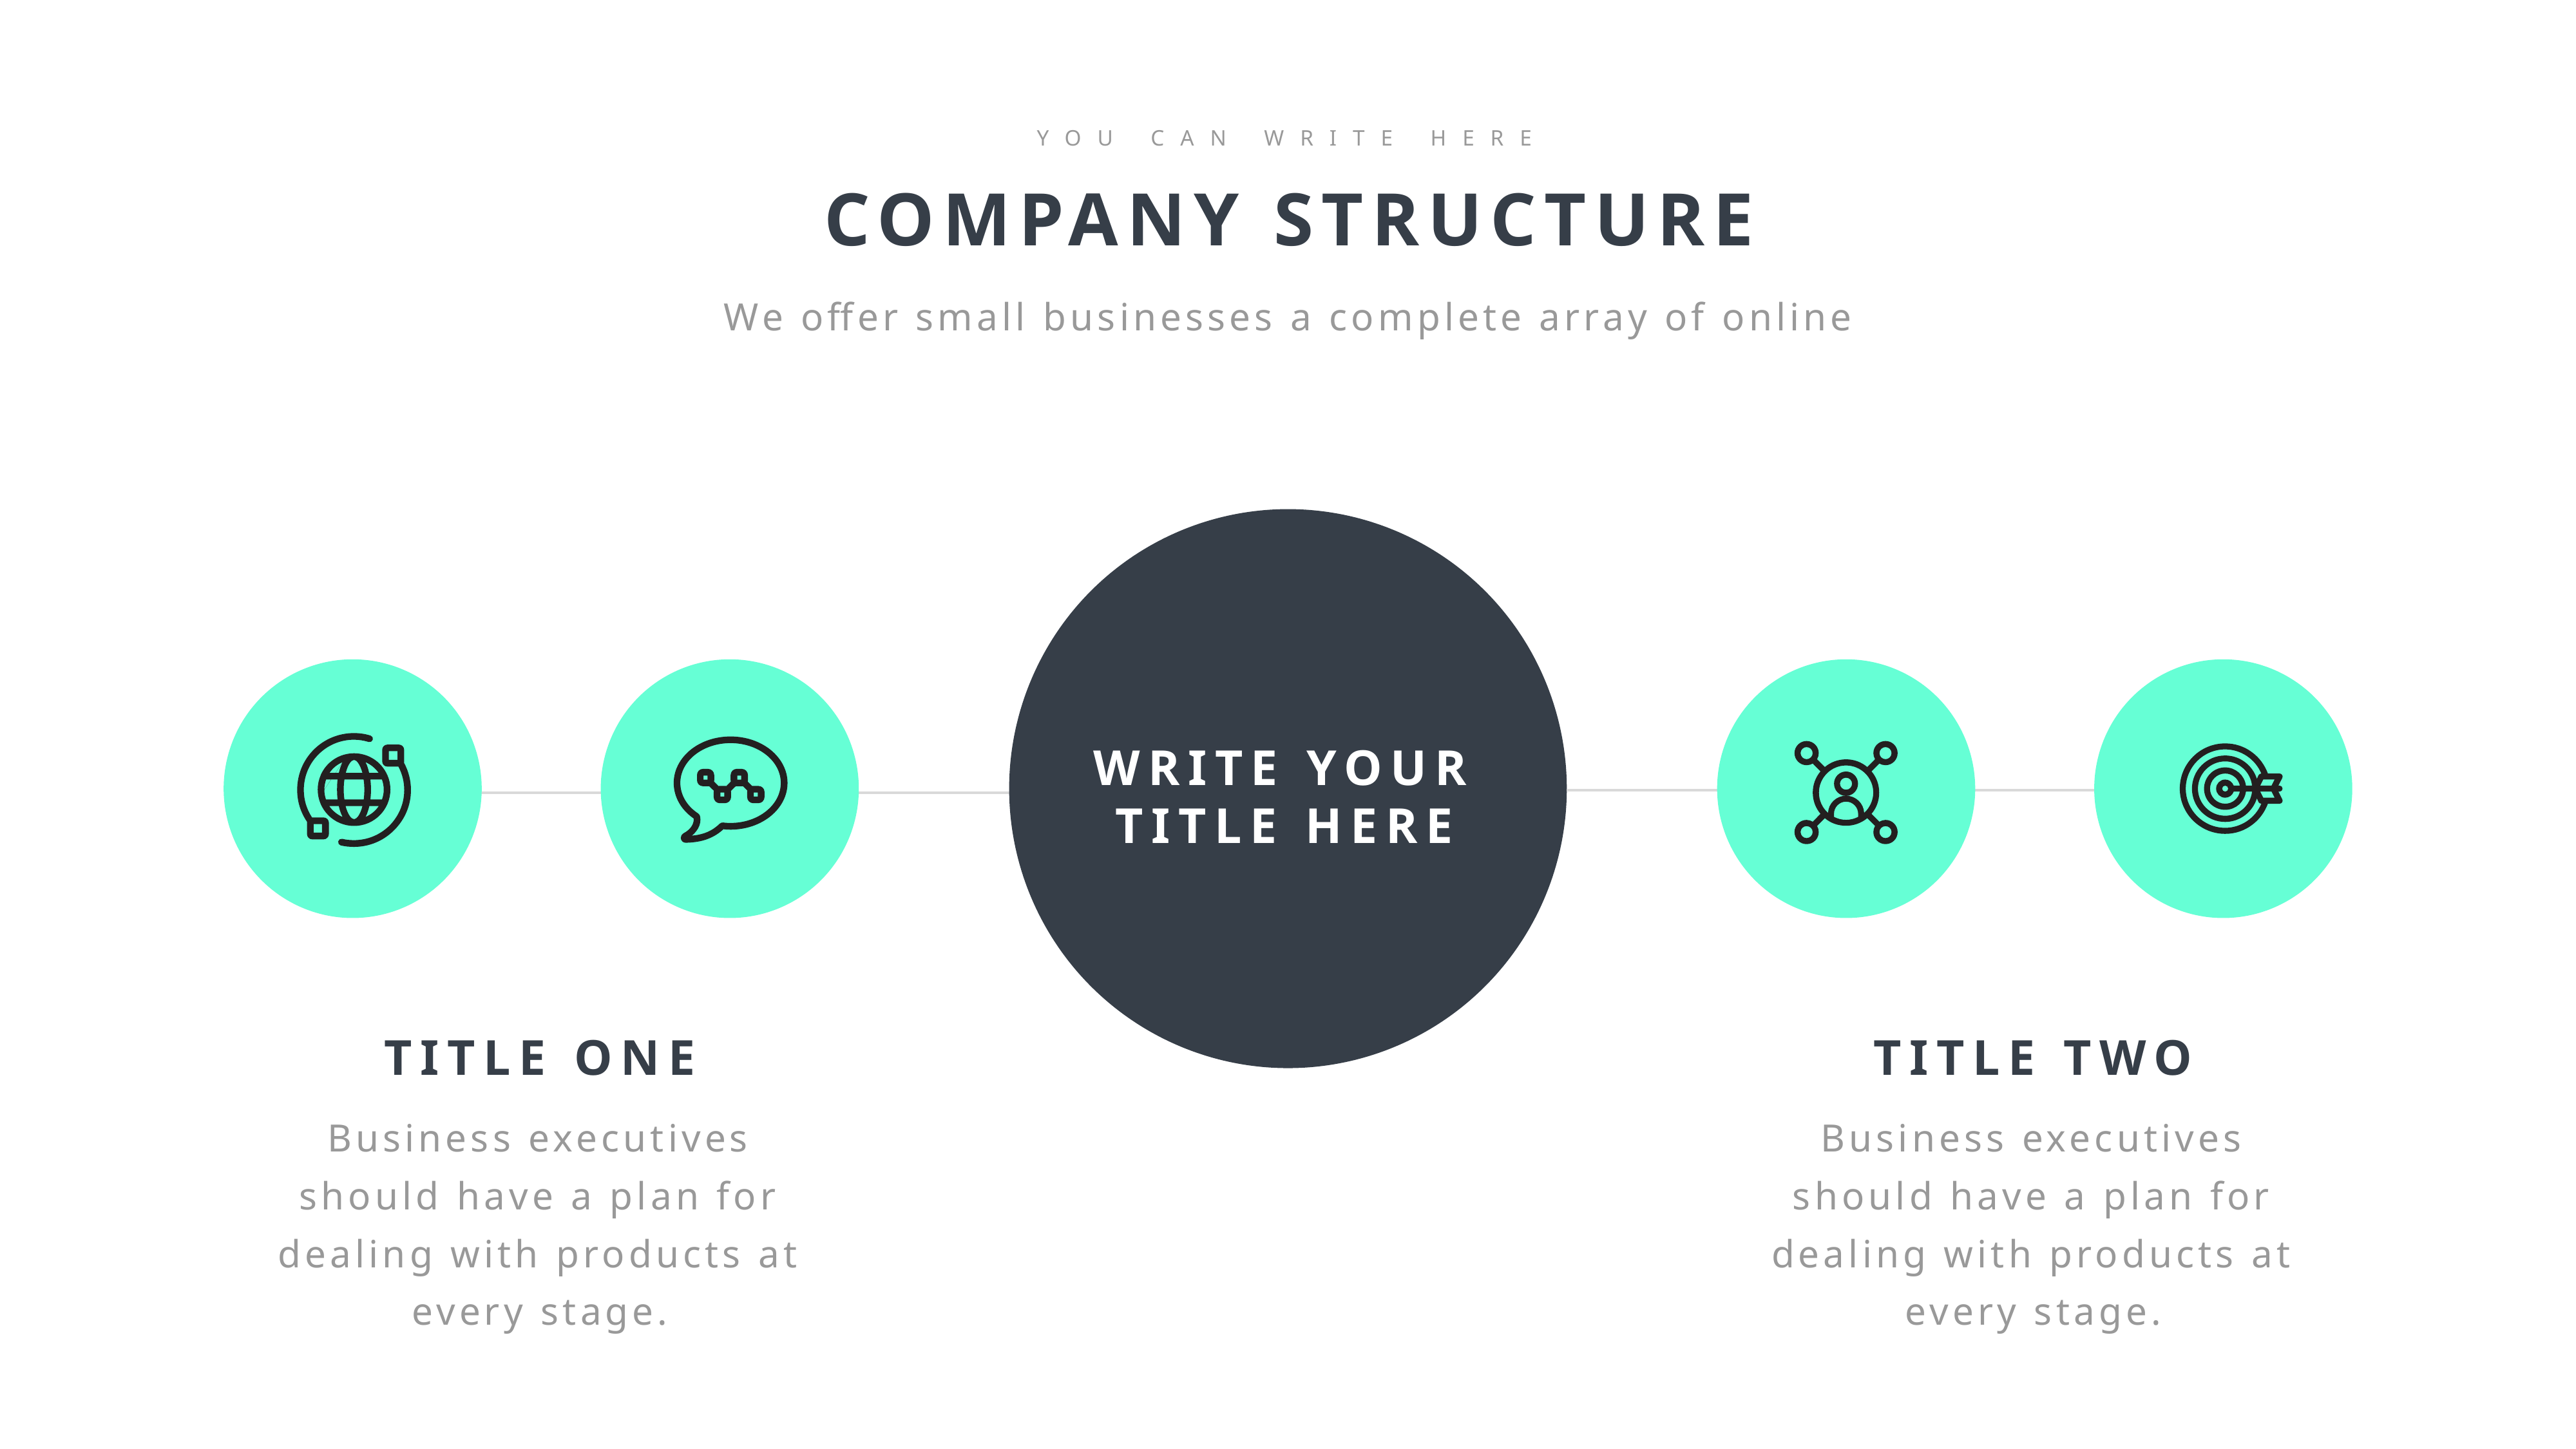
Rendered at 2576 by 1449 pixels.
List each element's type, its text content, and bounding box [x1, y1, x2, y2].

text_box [531, 119, 2046, 336]
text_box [297, 733, 412, 848]
text_box [1717, 659, 1976, 918]
text_box [2094, 659, 2352, 918]
text_box WRITE YOUR TITLE HERE [1029, 732, 1540, 858]
text_box [2179, 743, 2283, 834]
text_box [673, 736, 788, 843]
text_box [224, 659, 482, 918]
text_box [600, 659, 859, 918]
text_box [236, 1022, 844, 1282]
text_box [1009, 509, 1567, 1068]
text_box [1794, 741, 1898, 844]
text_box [1730, 1022, 2337, 1282]
